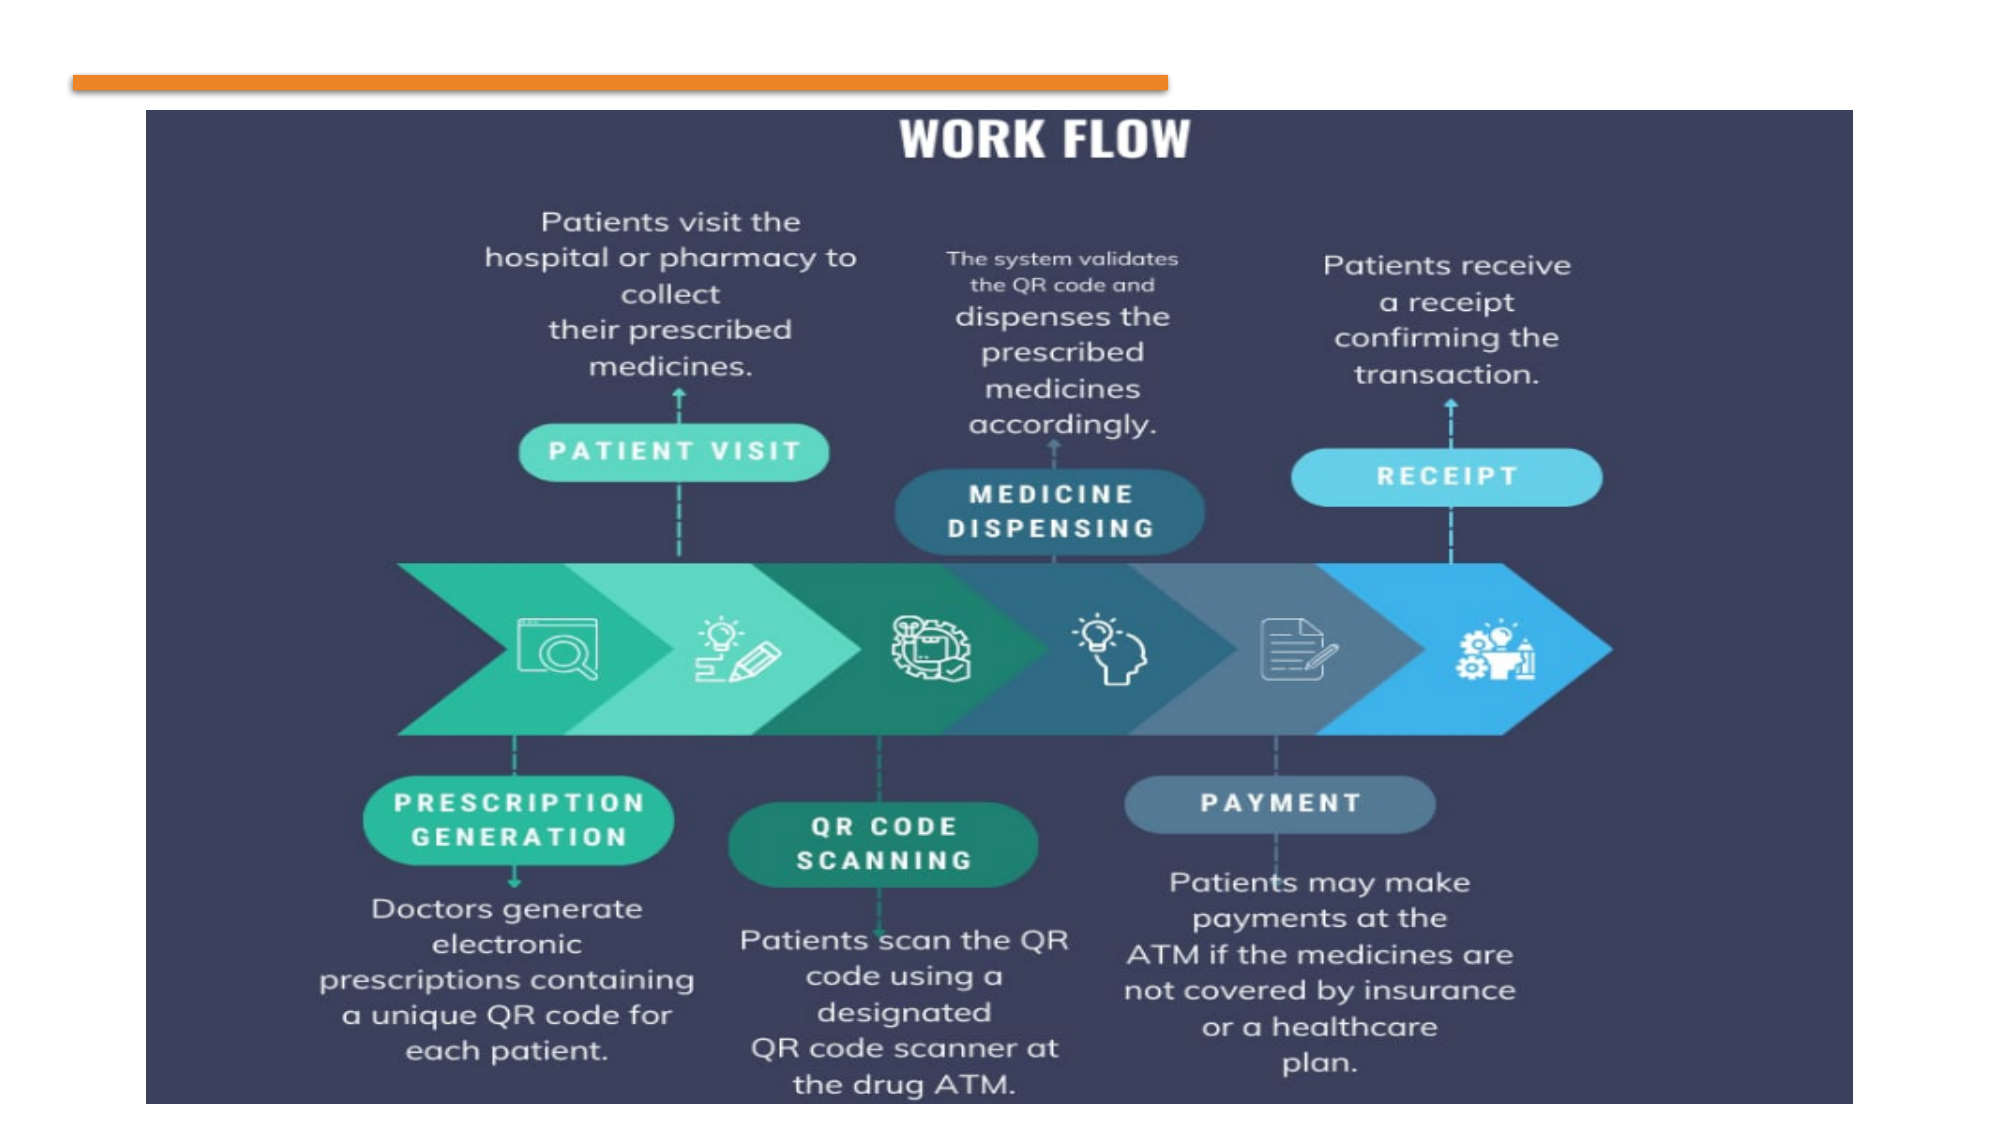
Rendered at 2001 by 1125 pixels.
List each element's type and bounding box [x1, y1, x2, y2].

picture [145, 110, 1854, 1104]
text_box [72, 74, 1169, 92]
text_box [0, 0, 2000, 1125]
